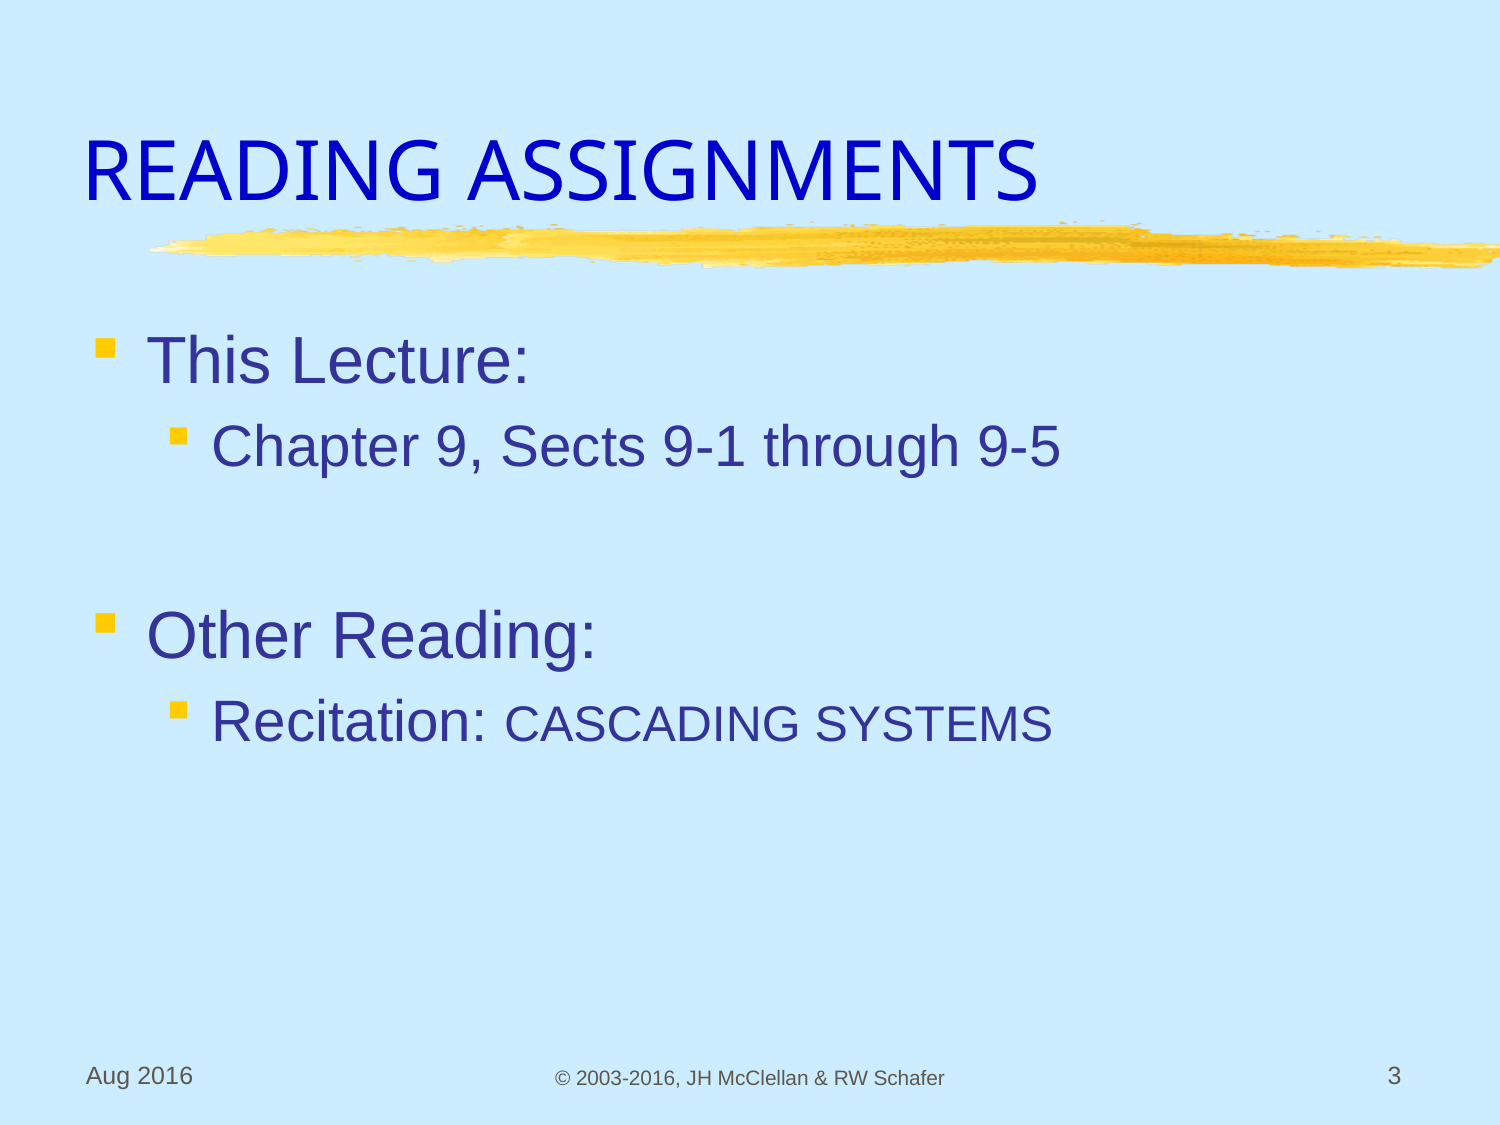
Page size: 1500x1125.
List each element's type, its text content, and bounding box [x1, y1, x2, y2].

slide_number 3 [1103, 1021, 1417, 1098]
footer © 2003-2016, JH McClellan & RW Schafer [512, 1021, 988, 1098]
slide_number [70, 1021, 384, 1098]
title READING ASSIGNMENTS [66, 37, 1342, 226]
list This Lecture: Chapter 9, Sects 9-1 through 9-5 Other Reading: Recitation: CASCADING SYSTEMS [74, 309, 1417, 994]
picture [150, 215, 1500, 279]
